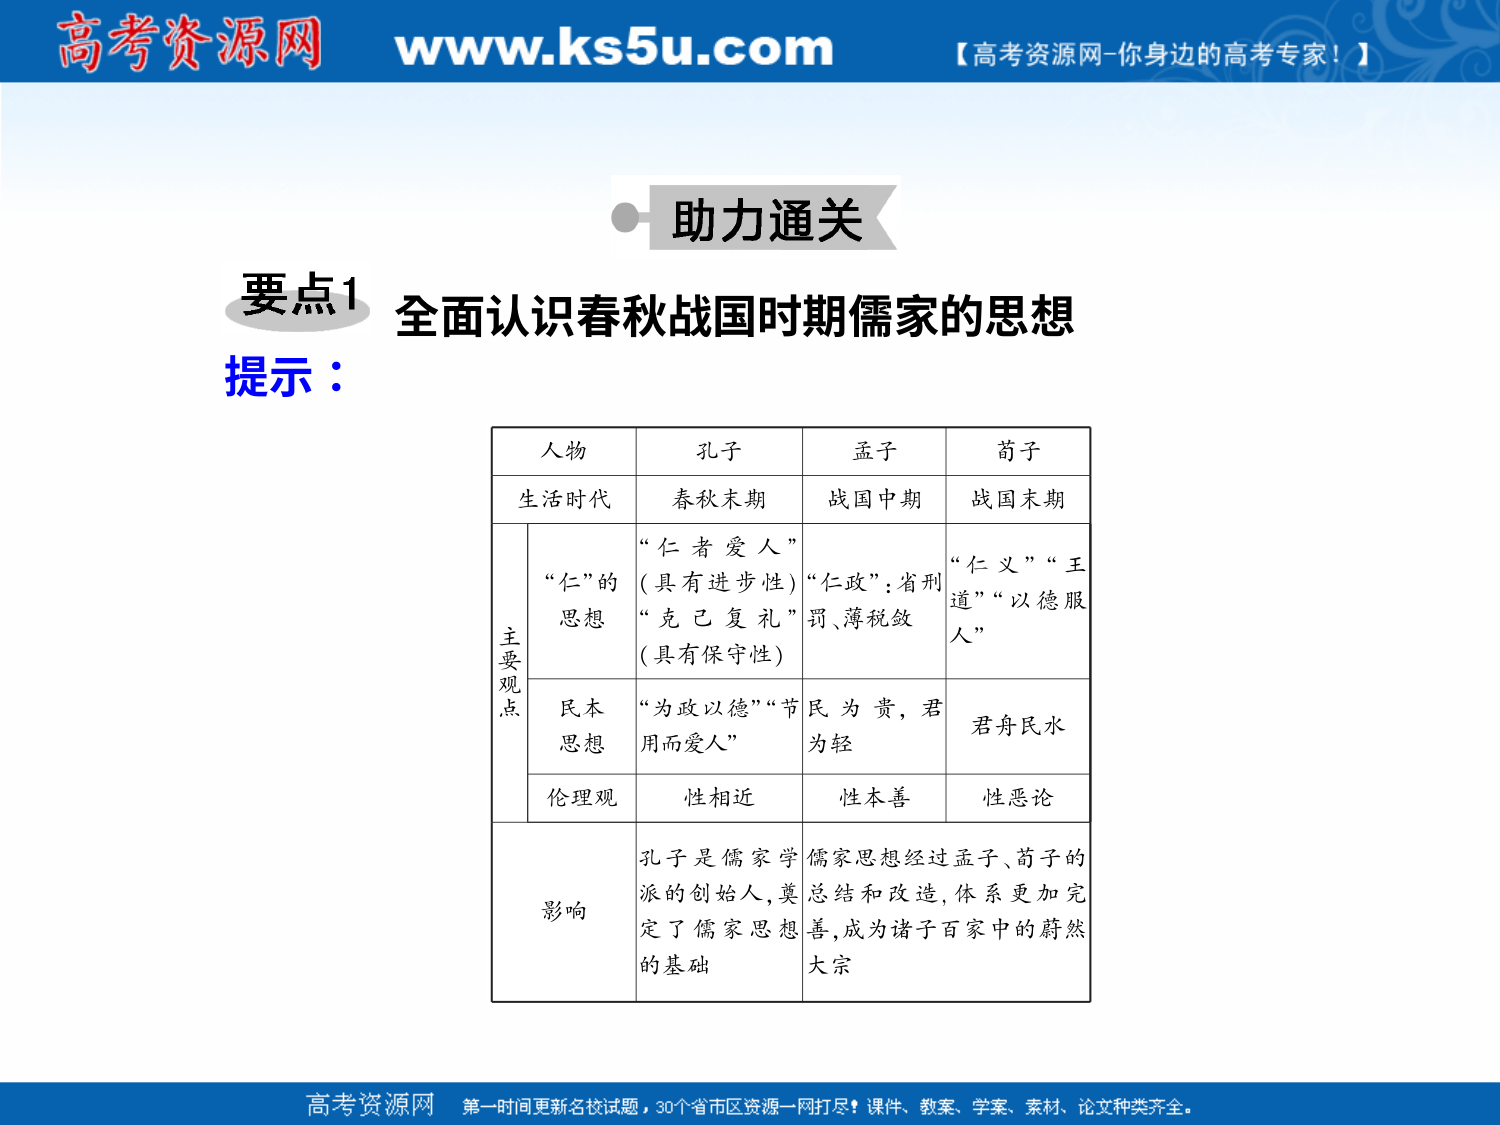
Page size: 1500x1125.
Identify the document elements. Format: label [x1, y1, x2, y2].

text_box [129, 172, 1384, 992]
picture [0, 0, 1500, 1125]
text_box [135, 348, 1361, 1024]
